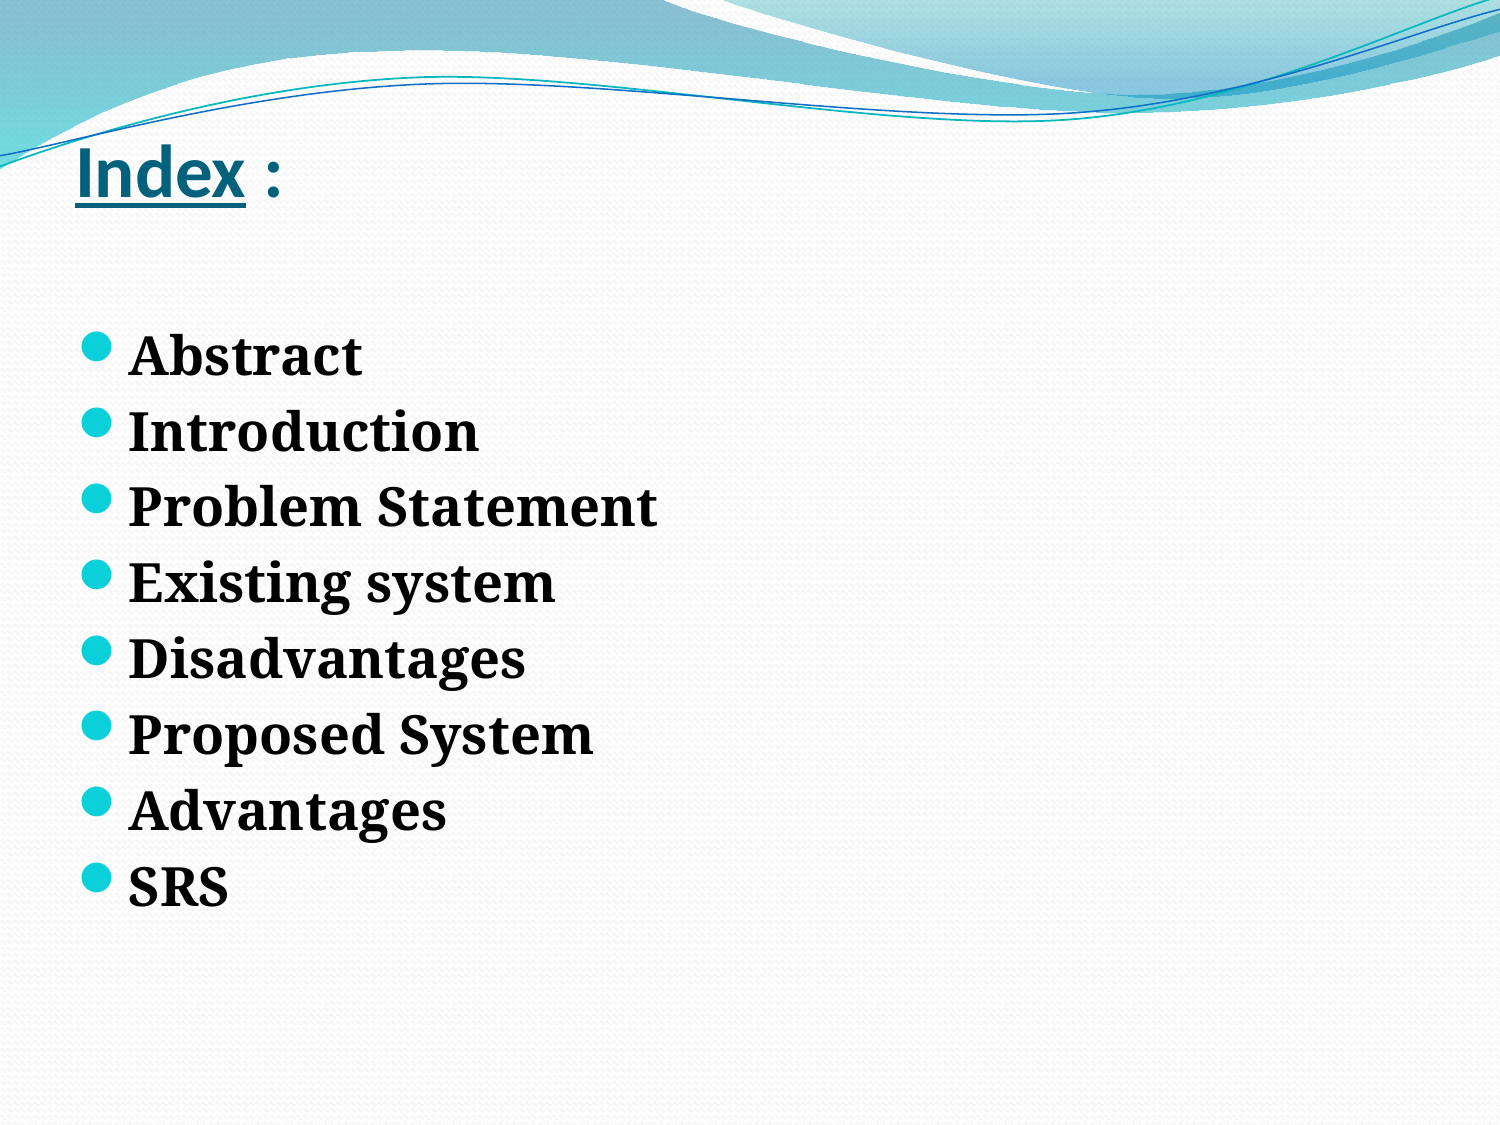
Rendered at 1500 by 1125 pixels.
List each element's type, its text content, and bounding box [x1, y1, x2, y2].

title Index : [75, 115, 1425, 303]
list Abstract Introduction Problem Statement Existing system Disadvantages Proposed System Advantages SRS [62, 237, 1413, 958]
